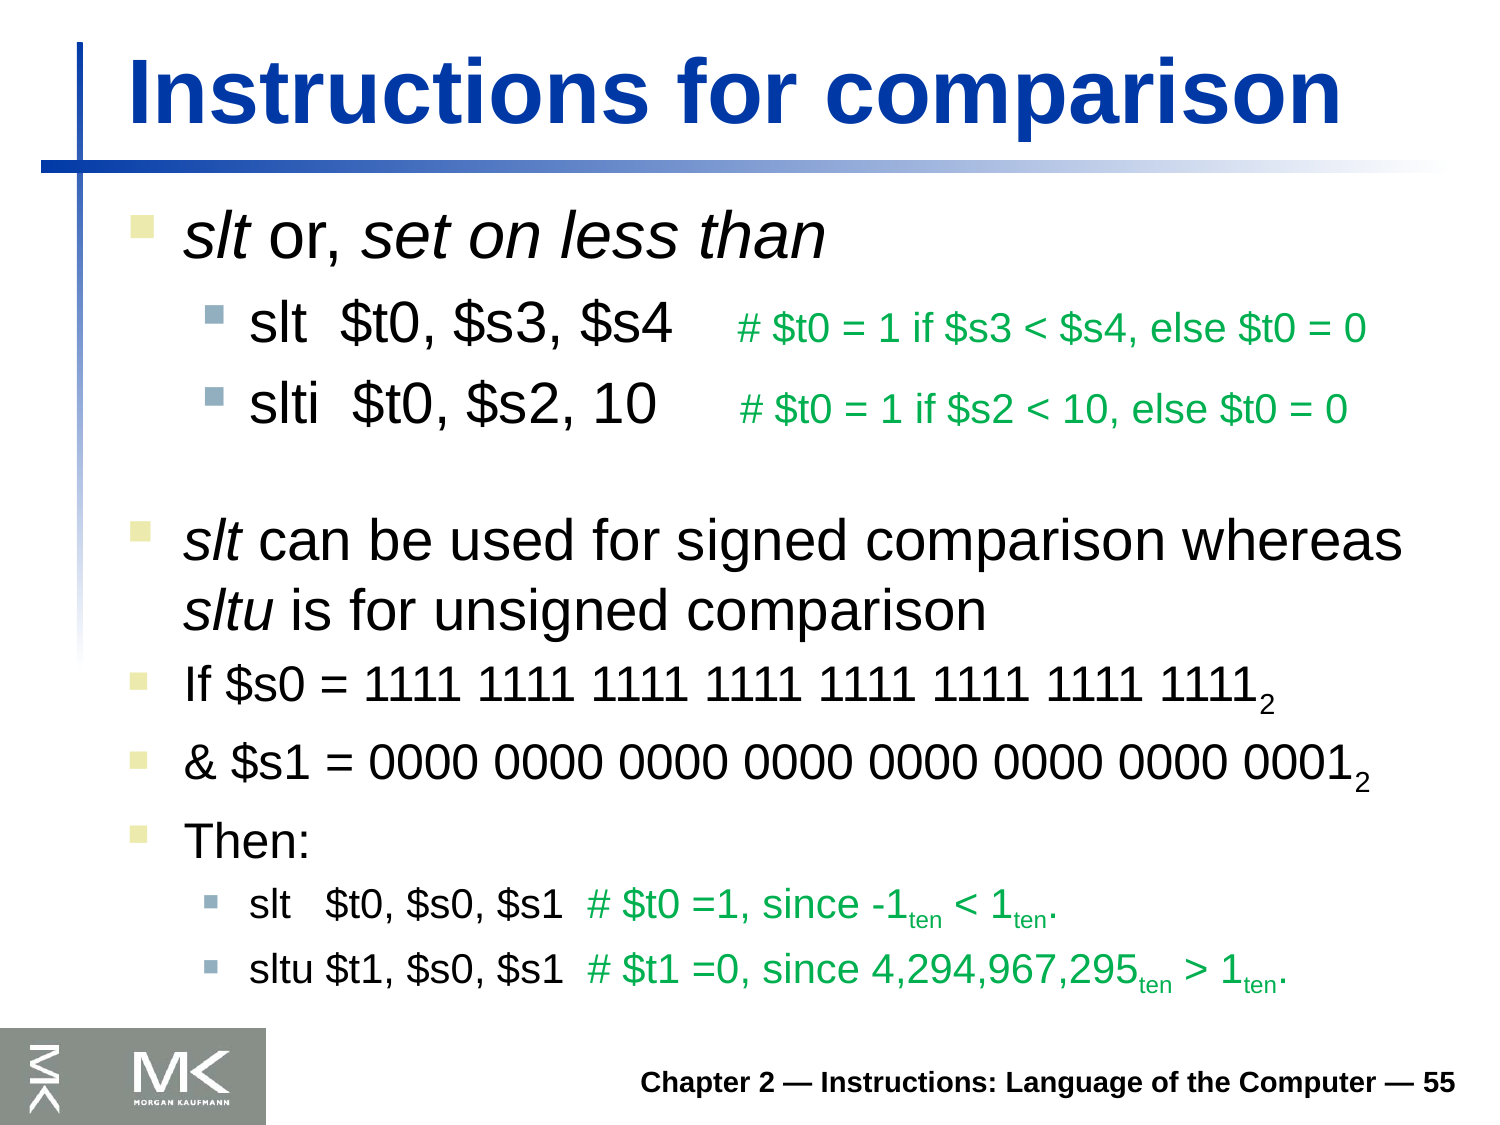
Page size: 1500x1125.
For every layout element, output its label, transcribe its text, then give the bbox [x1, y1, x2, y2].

list slt or, set on less than slt $t0, $s3, $s4 # $t0 = 1 if $s3 < $s4, else $t0 = 0 slti $t0, $s2, 10 # $t0 = 1 if $s2 < 10, else $t0 = 0 slt can be used for signed comparison whereas sltu is for unsigned comparison If $s0 = 1111 1111 1111 1111 1111 1111 1111 11112 & $s1 = 0000 0000 0000 0000 0000 0000 0000 00012 Then: slt $t0, $s0, $s1 # $t0 =1, since -1ten < 1ten. sltu $t1, $s0, $s1 # $t1 =0, since 4,294,967,295ten > 1ten. [112, 184, 1469, 1024]
picture [0, 1028, 266, 1125]
footer Chapter 2 — Instructions: Language of the Computer — 55 [277, 1046, 1471, 1106]
title Instructions for comparison [112, 23, 1468, 149]
